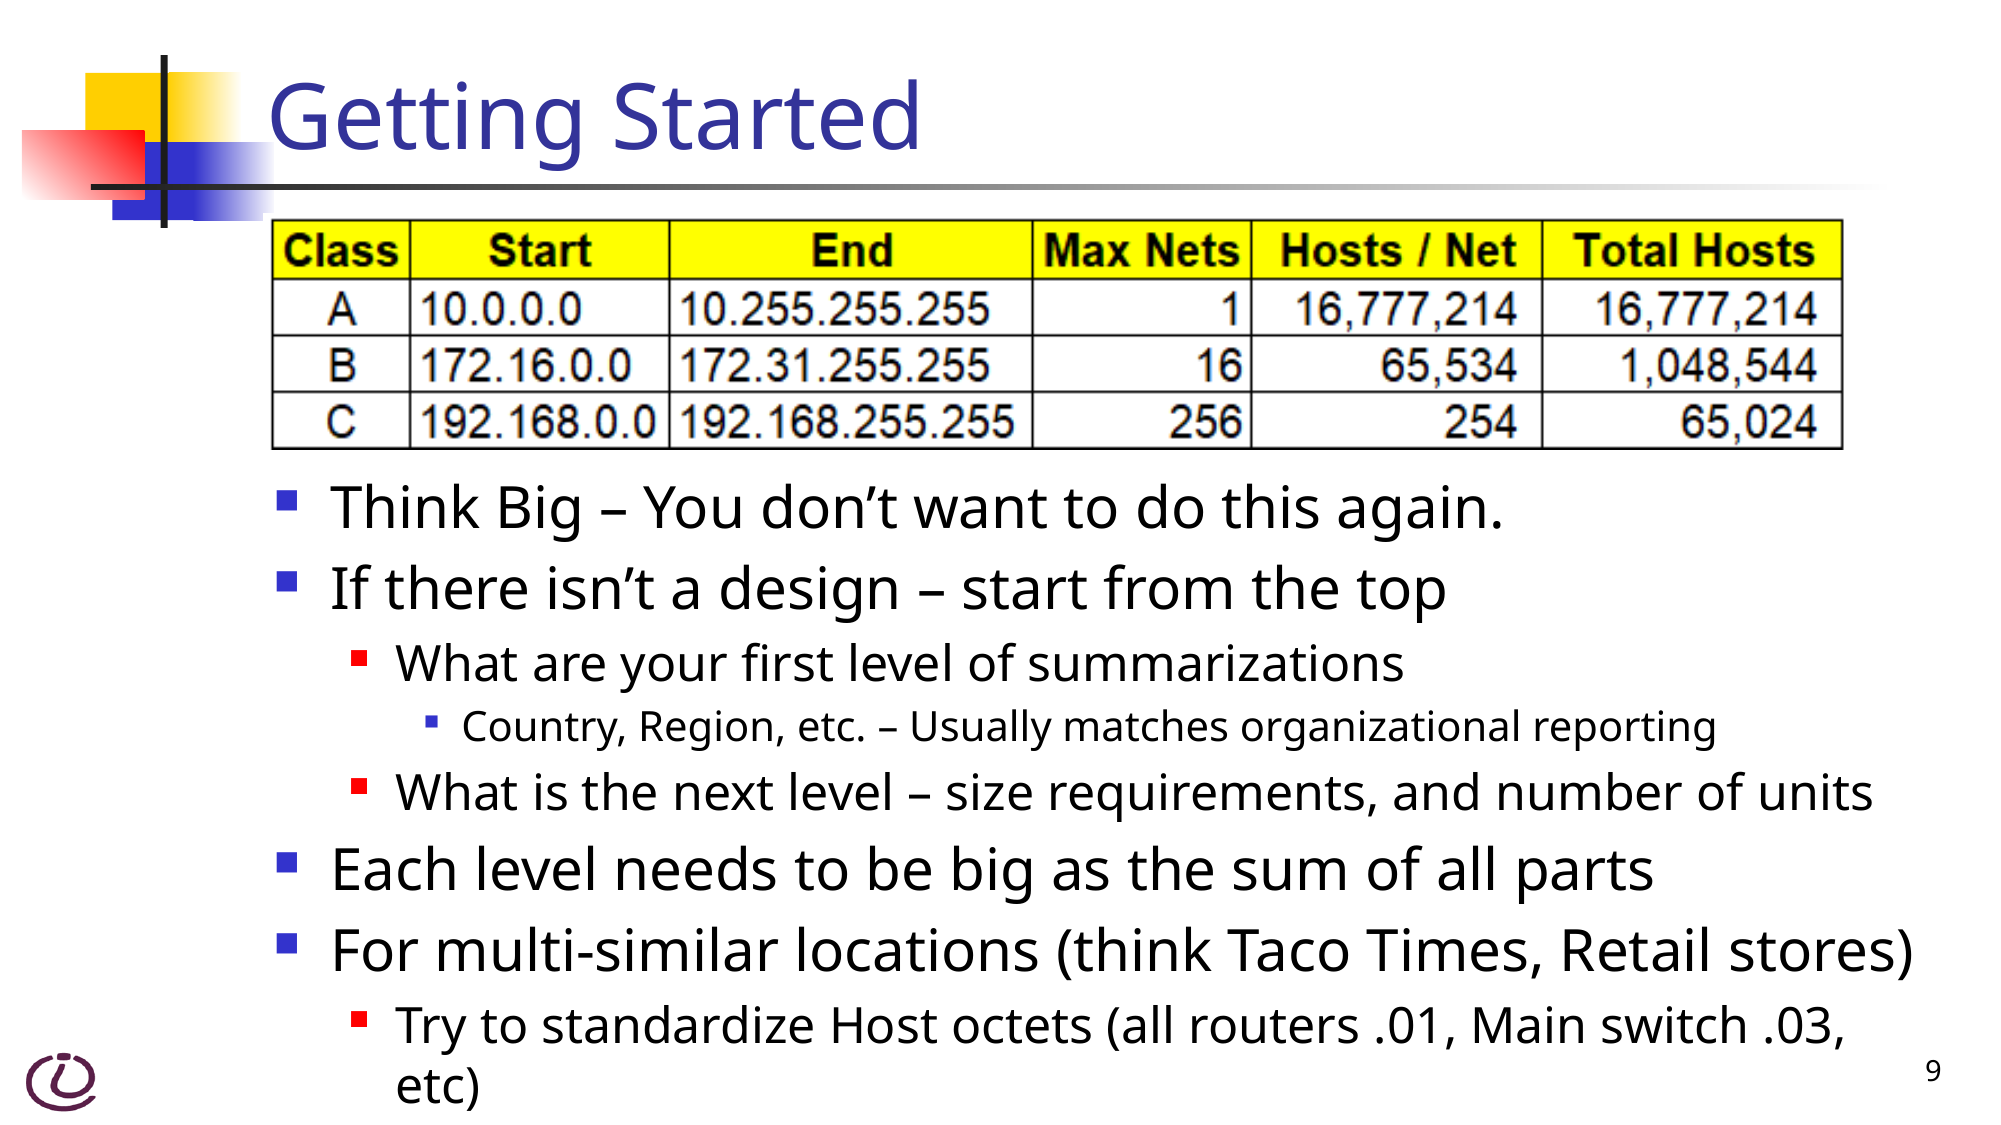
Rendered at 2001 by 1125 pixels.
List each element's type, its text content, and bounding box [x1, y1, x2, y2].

list Think Big – You don’t want to do this again. If there isn’t a design – start from the top What are your first level of summarizations Country, Region, etc. – Usually matches organizational reporting What is the next level – size requirements, and number of units Each level needs to be big as the sum of all parts For multi-similar locations (think Taco Times, Retail stores) Try to standardize Host octets (all routers .01, Main switch .03, etc) [258, 462, 1959, 1088]
slide_number 9 [1540, 1049, 1958, 1100]
title Getting Started [251, 35, 1957, 175]
picture [263, 212, 1853, 451]
picture [21, 1049, 101, 1113]
